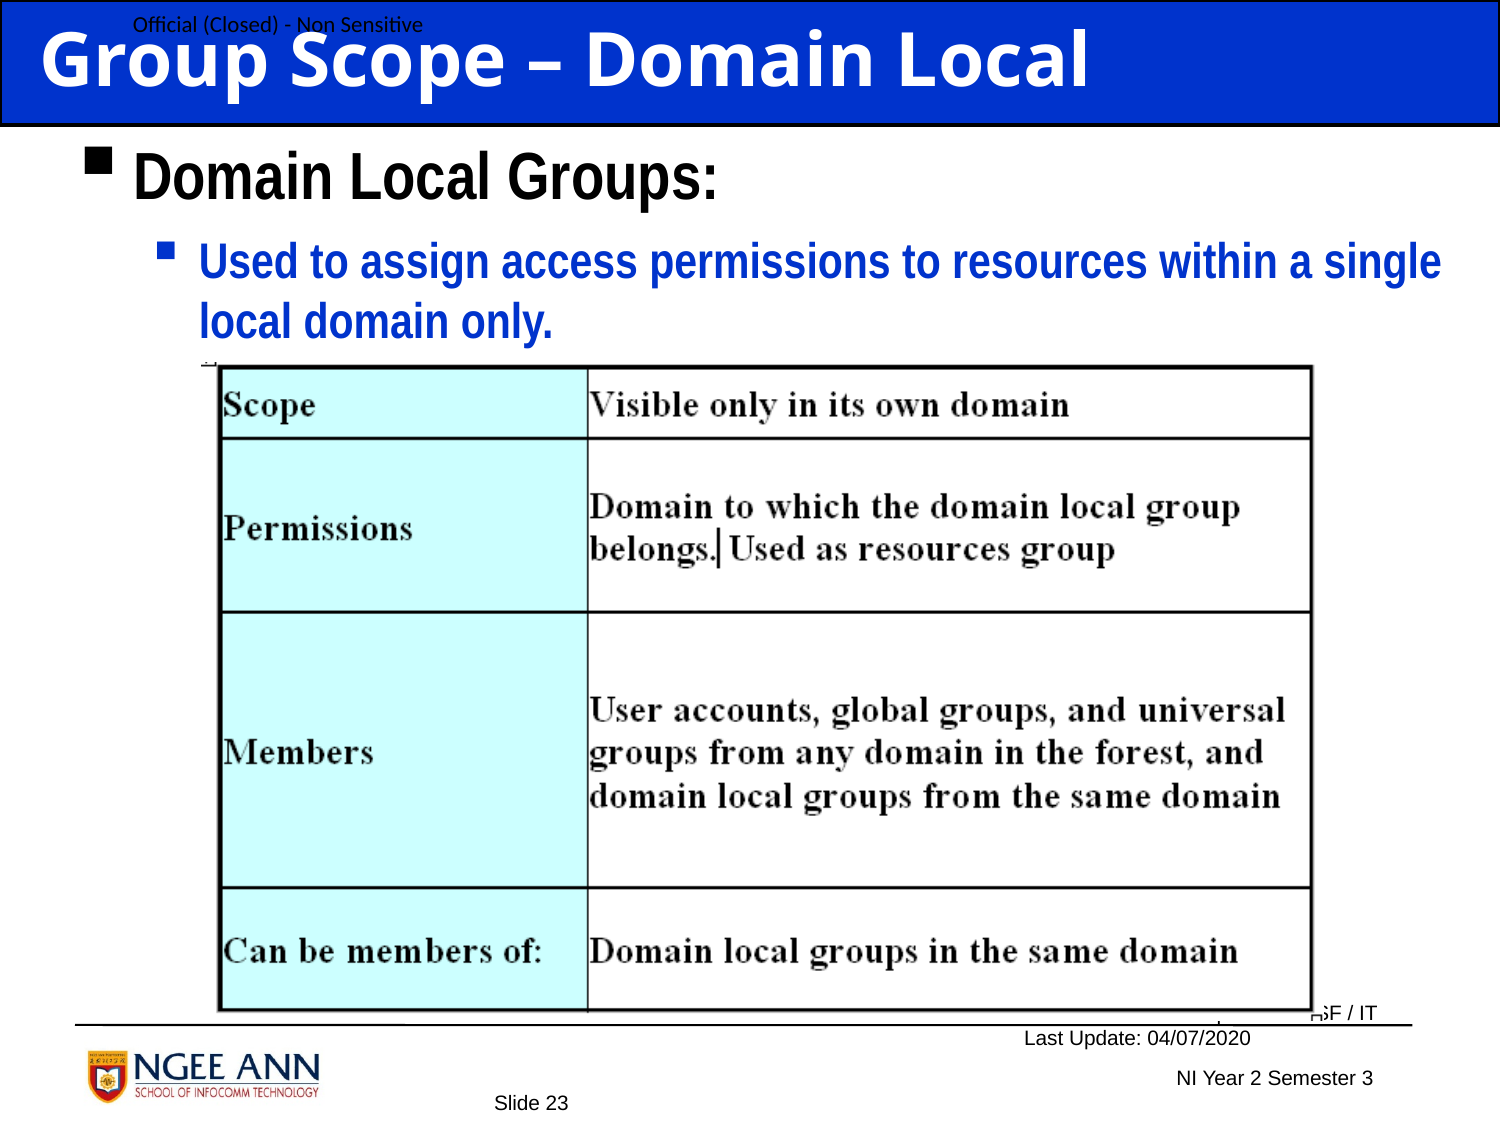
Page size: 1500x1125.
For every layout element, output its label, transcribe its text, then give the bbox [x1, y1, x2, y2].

picture [201, 362, 1324, 1021]
text_box Domain Local Groups: Used to assign access permissions to resources within a single local domain only. [62, 125, 1500, 975]
text_box Group Scope – Domain Local [24, 0, 1500, 113]
picture [62, 1028, 344, 1125]
